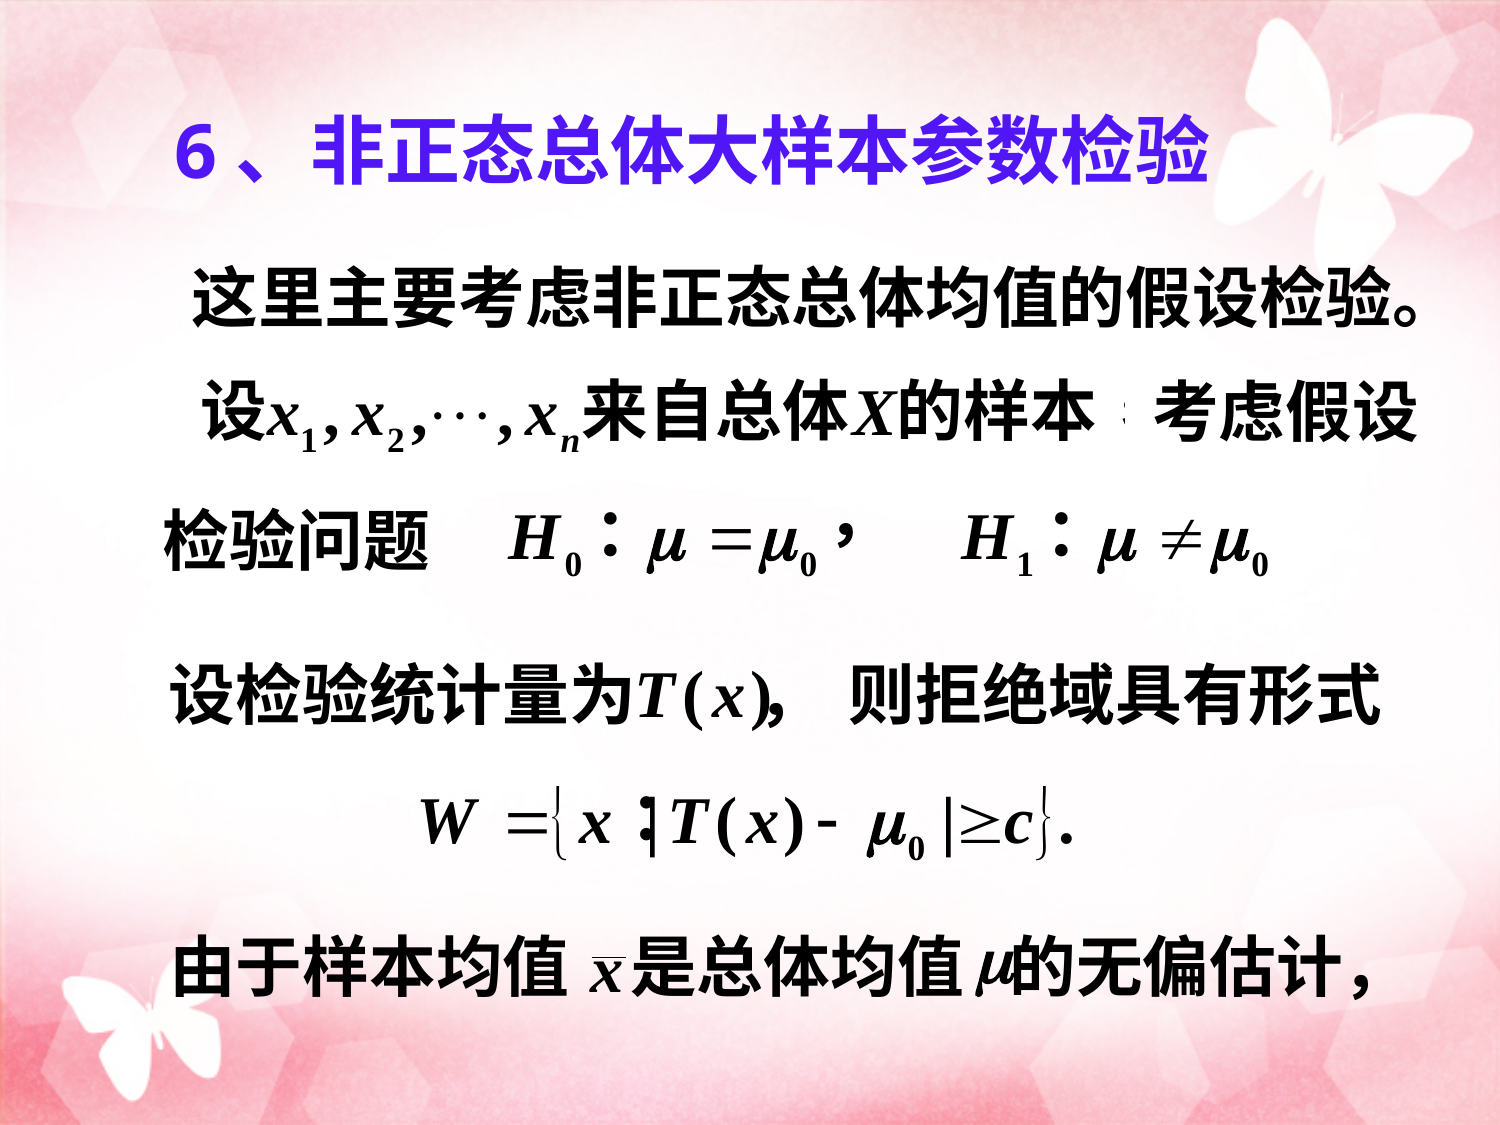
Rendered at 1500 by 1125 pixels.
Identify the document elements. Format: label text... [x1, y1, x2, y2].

picture [0, 0, 1500, 1125]
text_box 这里主要考虑非正态总体均值的假设检验。 [176, 248, 1475, 344]
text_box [419, 786, 1076, 867]
text_box 检验问题 [148, 491, 445, 587]
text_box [147, 916, 1433, 1013]
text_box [199, 374, 1126, 459]
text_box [147, 644, 847, 741]
text_box 则拒绝域具有形式 [849, 645, 1398, 740]
text_box 考虑假设 [1137, 362, 1434, 458]
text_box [501, 503, 1273, 583]
title 6、非正态总体大样本参数检验 [159, 54, 1388, 243]
